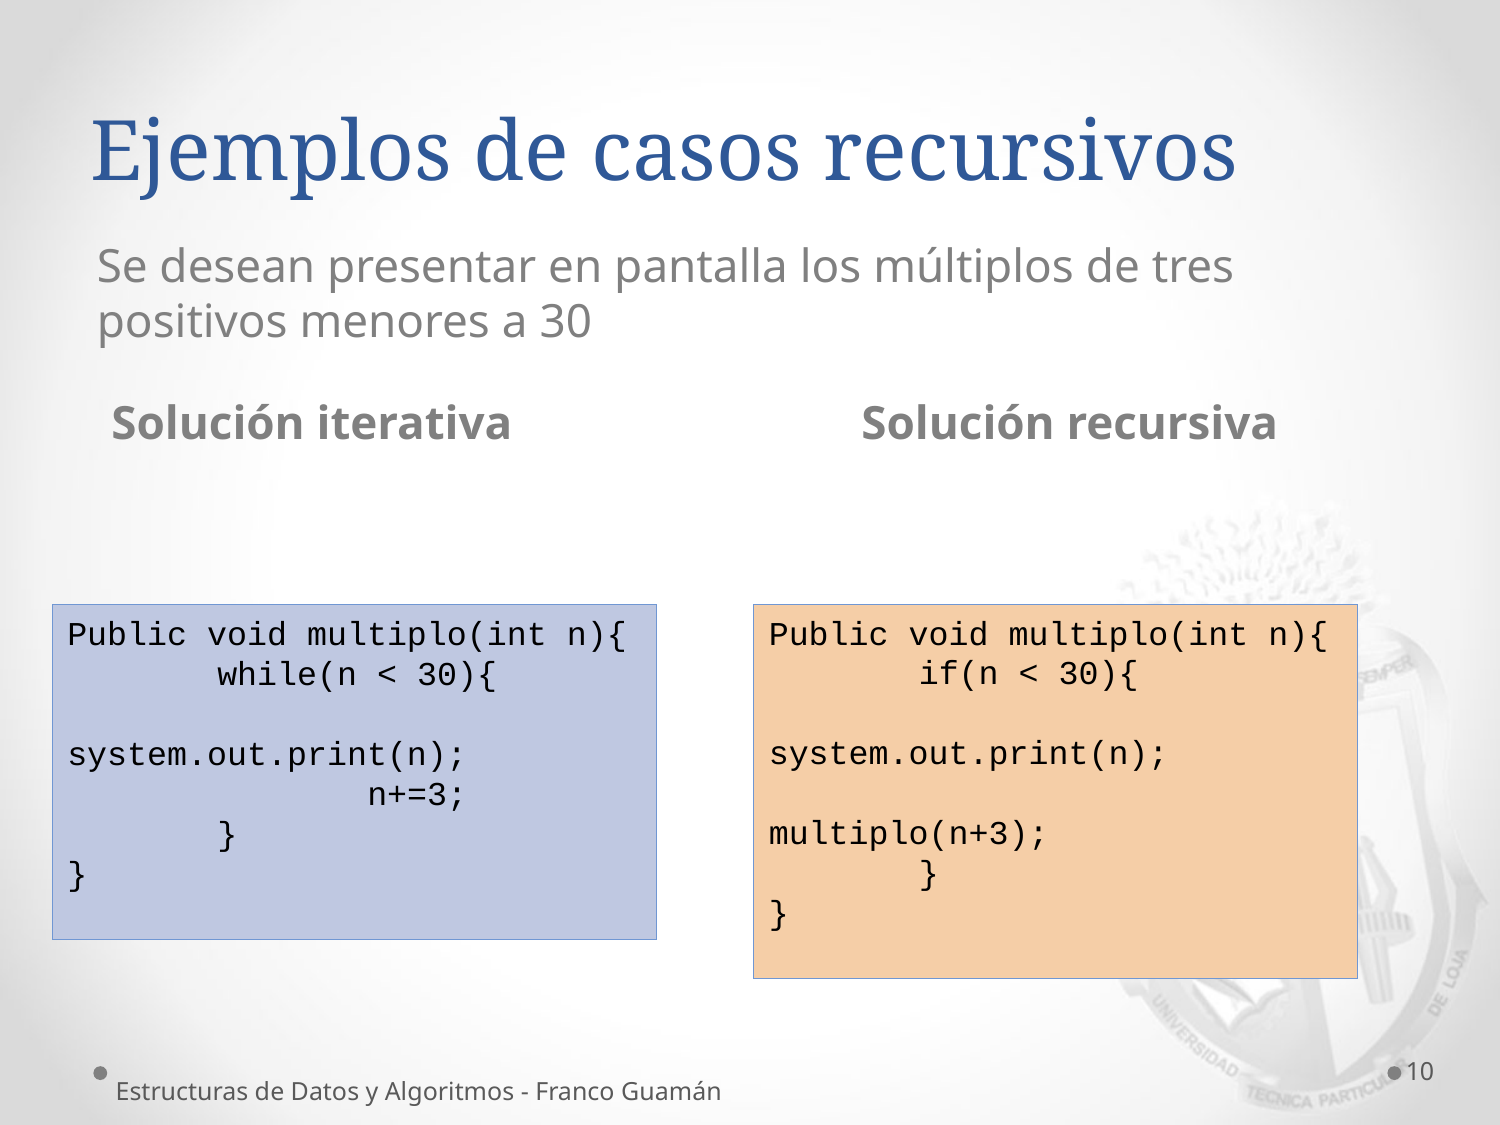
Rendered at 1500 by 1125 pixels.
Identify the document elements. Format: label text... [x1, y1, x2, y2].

picture [0, 0, 1500, 1125]
text_box Solución iterativa Solución recursiva [96, 385, 1324, 458]
slide_number 10 [1401, 1042, 1494, 1103]
text_box Public void multiplo(int n){ while(n < 30){ system.out.print(n); n+=3; } } [52, 604, 657, 940]
text_box Public void multiplo(int n){ if(n < 30){ system.out.print(n); multiplo(n+3); } } [753, 604, 1358, 979]
list Se desean presentar en pantalla los múltiplos de tres positivos menores a 30 [81, 229, 1427, 359]
footer Estructuras de Datos y Algoritmos - Franco Guamán [108, 1077, 813, 1103]
title Ejemplos de casos recursivos [75, 60, 1463, 205]
